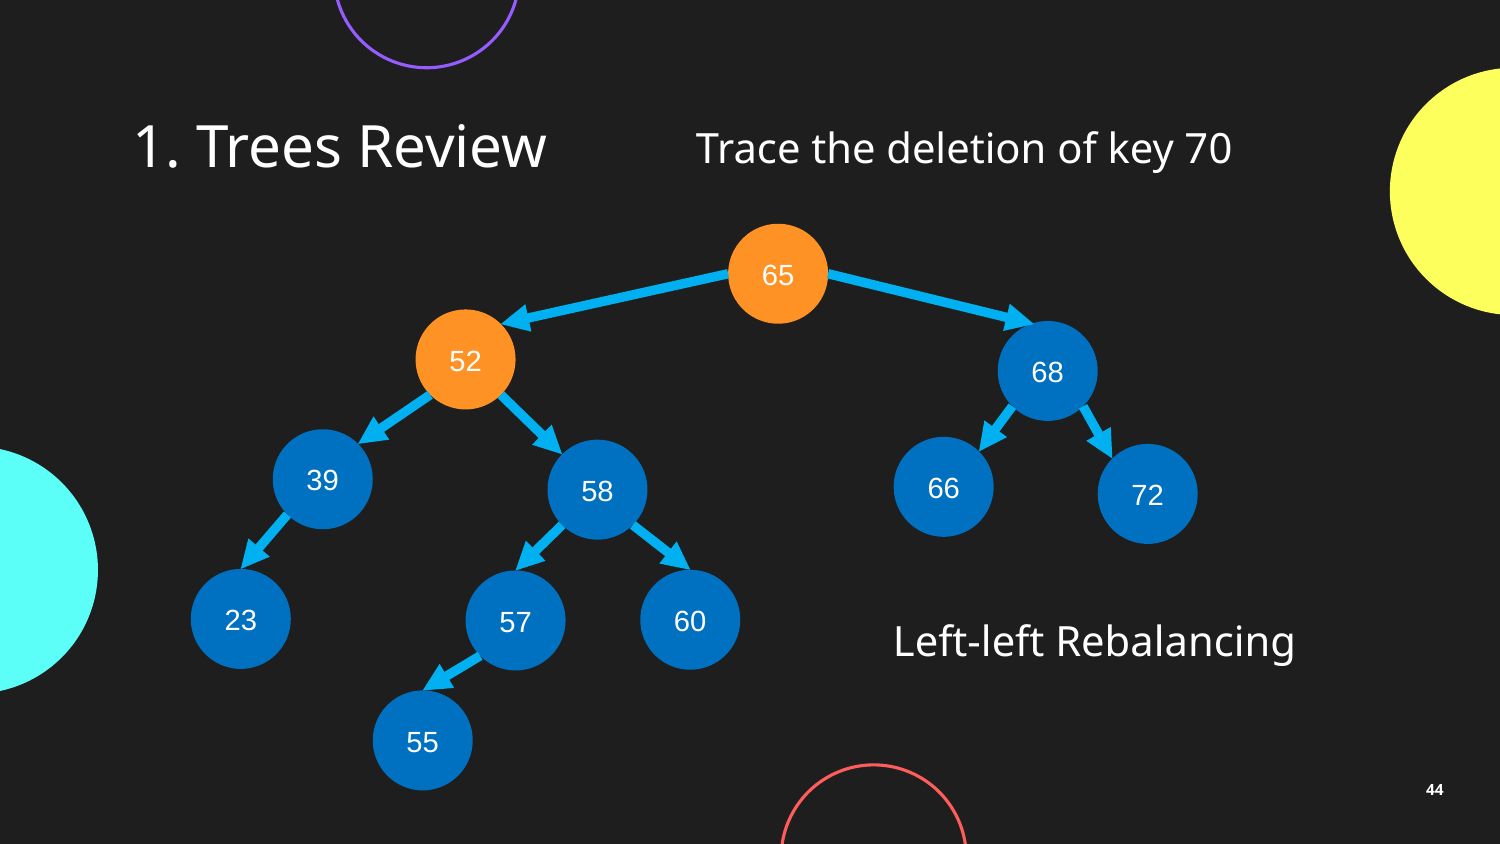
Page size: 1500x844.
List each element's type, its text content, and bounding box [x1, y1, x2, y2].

title 1. Trees Review [117, 106, 680, 183]
text_box 68 [995, 318, 1100, 423]
text_box 60 [638, 567, 743, 672]
text_box 55 [370, 688, 475, 793]
text_box Left-left Rebalancing [854, 599, 1312, 676]
text_box Trace the deletion of key 70 [680, 106, 1500, 183]
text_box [978, 406, 1013, 452]
text_box 57 [463, 568, 568, 673]
slide_number 44 [1389, 764, 1480, 816]
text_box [515, 524, 563, 571]
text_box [357, 394, 431, 445]
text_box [632, 524, 691, 570]
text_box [500, 273, 729, 325]
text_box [422, 655, 481, 691]
text_box 65 [726, 221, 830, 326]
text_box 39 [270, 427, 375, 532]
text_box 52 [413, 307, 518, 412]
text_box 66 [891, 434, 996, 539]
text_box 58 [545, 437, 650, 542]
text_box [827, 273, 1035, 325]
text_box 72 [1095, 441, 1200, 546]
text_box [240, 514, 288, 570]
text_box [1082, 406, 1113, 459]
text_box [500, 394, 563, 455]
text_box 23 [188, 567, 293, 672]
